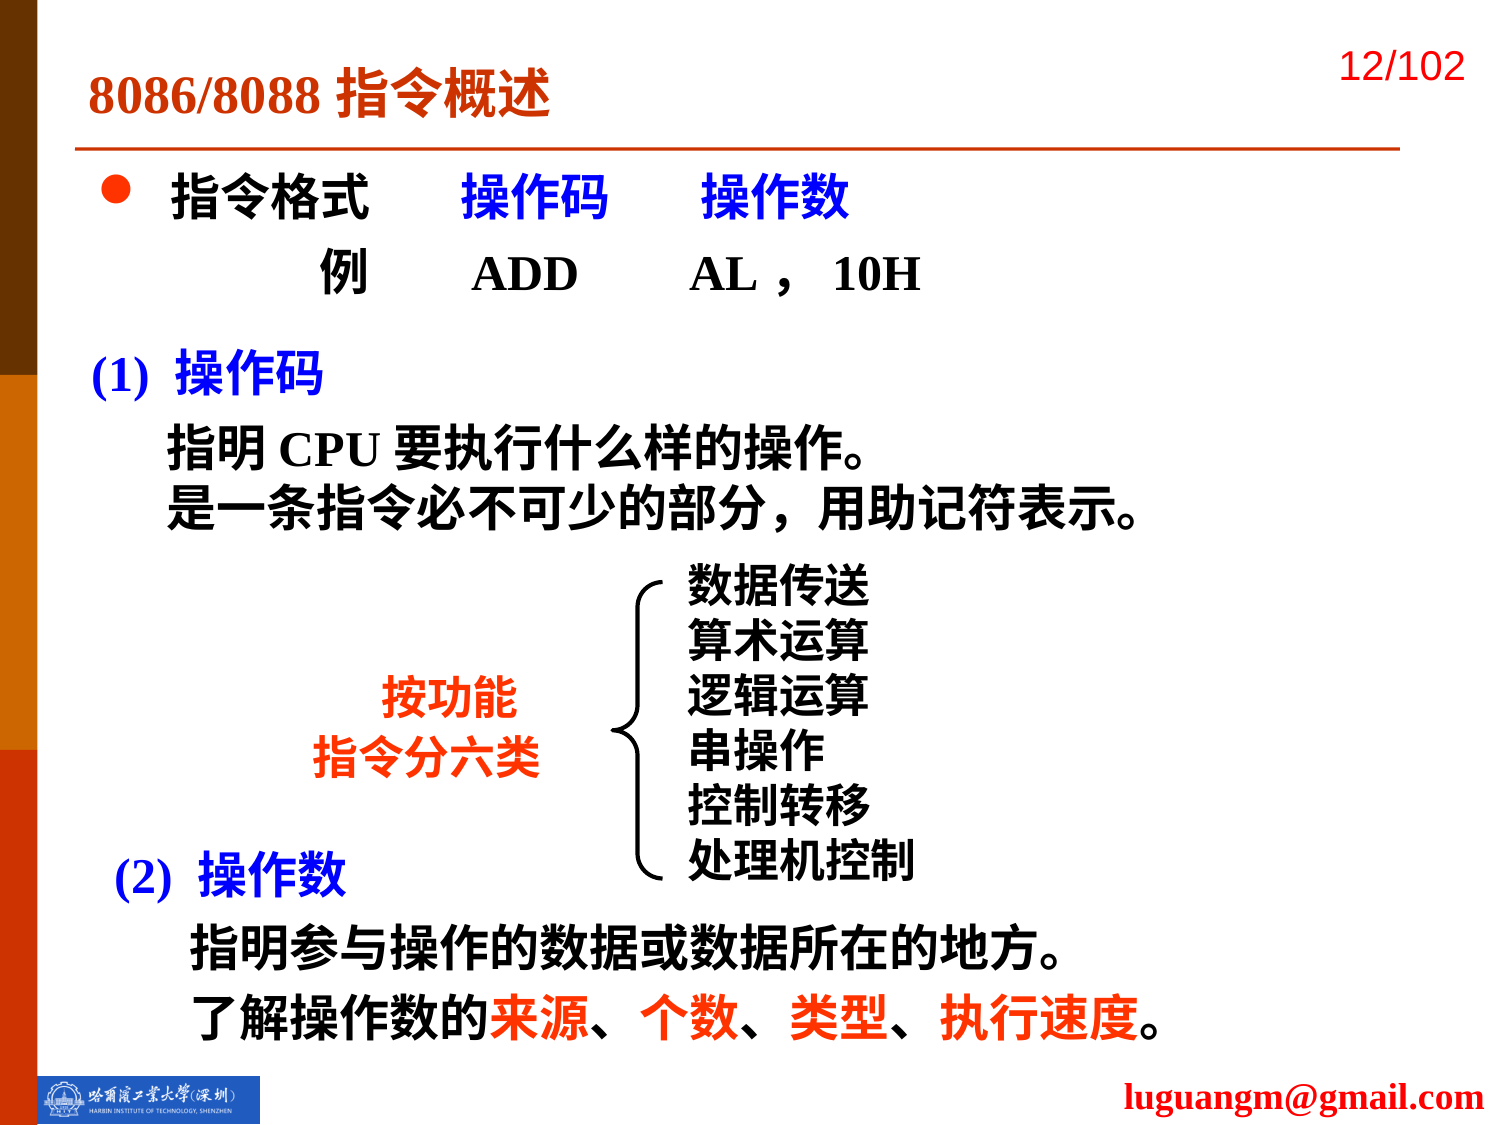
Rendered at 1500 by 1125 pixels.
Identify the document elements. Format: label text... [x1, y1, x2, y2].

picture [37, 1076, 260, 1124]
text_box 8086/8088指令概述 [74, 52, 1123, 132]
text_box (2) 操作数 指明参与操作的数据或数据所在的地方。 了解操作数的来源、个数、类型、执行速度。 [99, 836, 1252, 1054]
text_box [312, 556, 1072, 879]
text_box 指令格式 操作码 操作数 例 ADD AL，10H [82, 158, 1022, 309]
text_box (1) 操作码 指明CPU要执行什么样的操作。 是一条指令必不可少的部分，用助记符表示。 [2, 333, 1182, 544]
